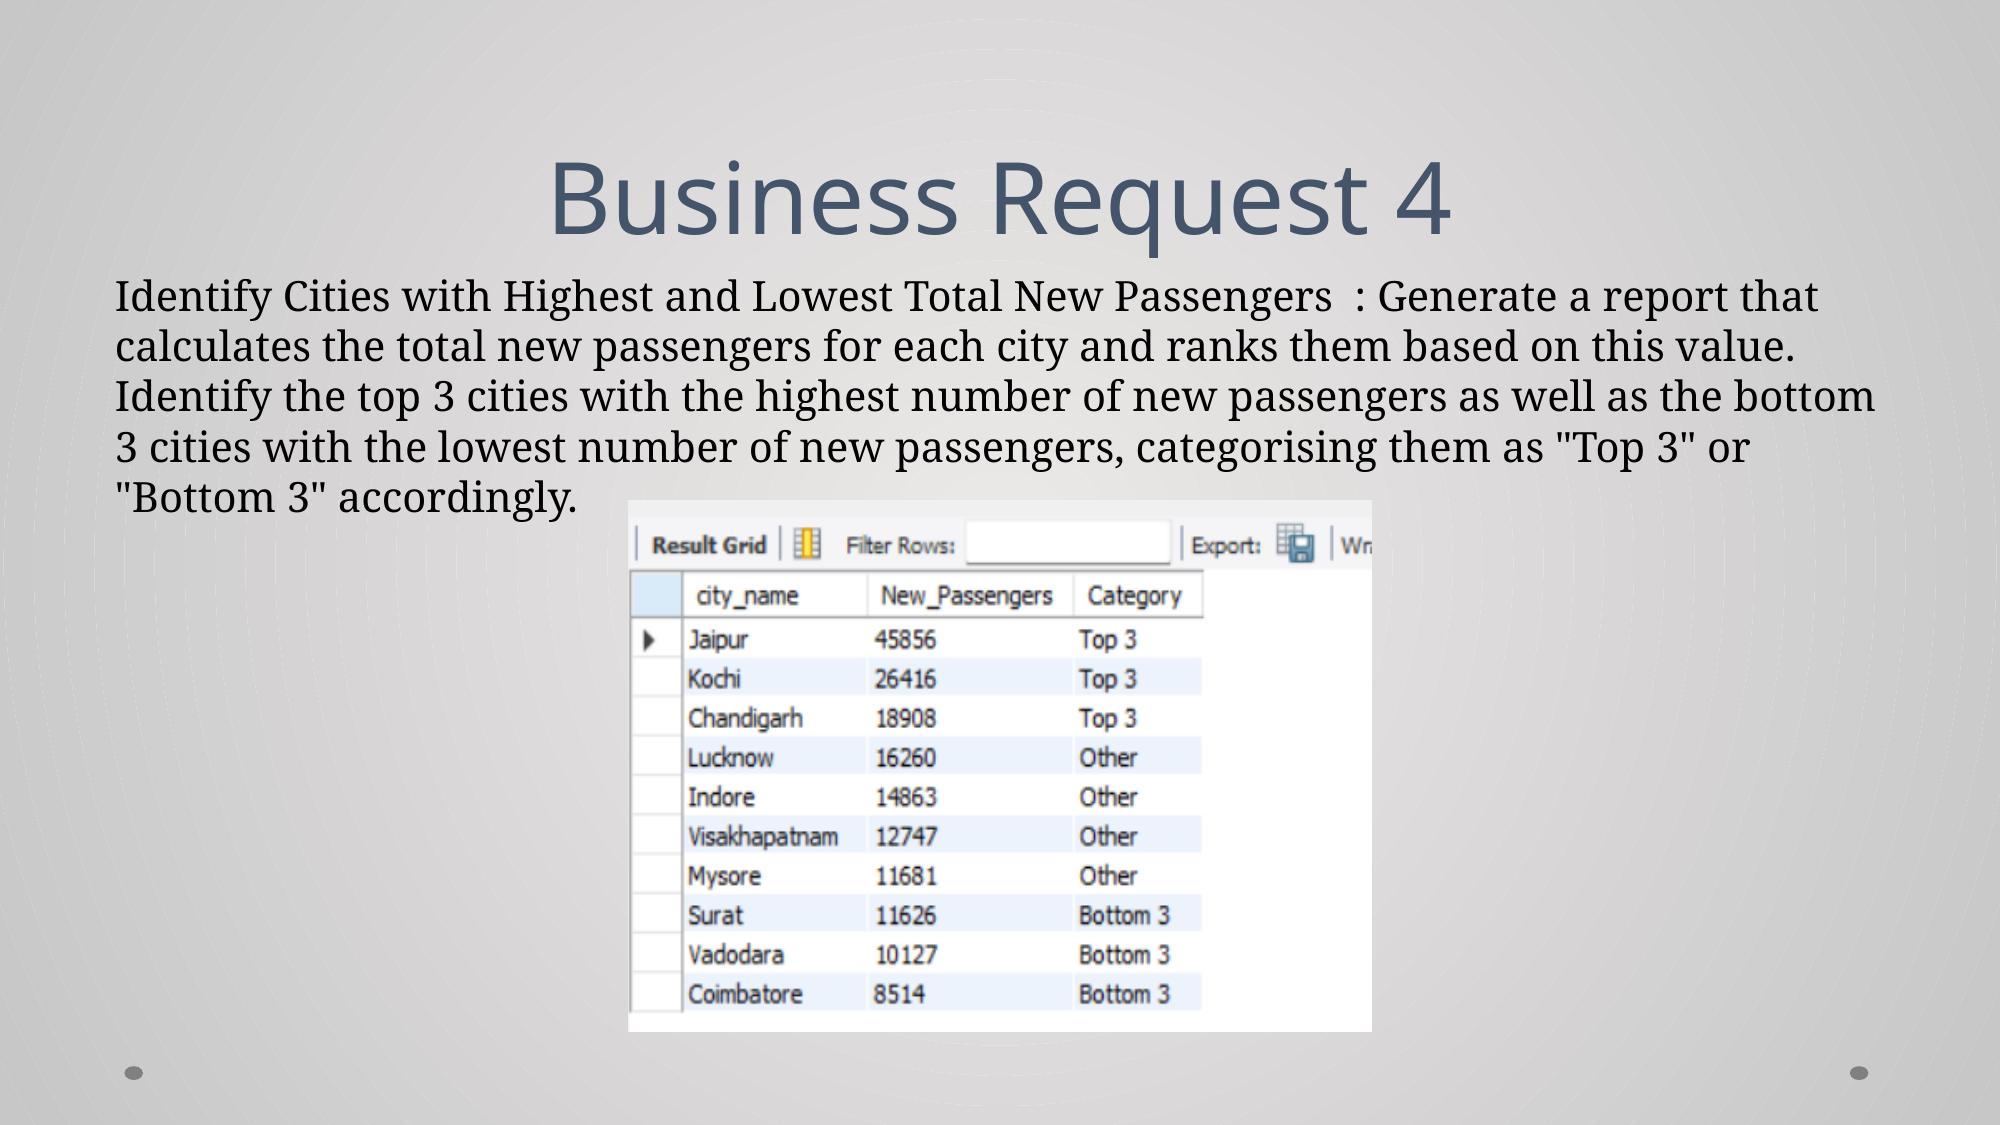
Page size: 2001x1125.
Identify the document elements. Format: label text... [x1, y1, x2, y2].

title Business Request 4 [99, 0, 1900, 262]
picture [628, 500, 1372, 1032]
list Identify Cities with Highest and Lowest Total New Passengers : Generate a report that calculates the total new passengers for each city and ranks them based on this value. Identify the top 3 cities with the highest number of new passengers as well as the bottom 3 cities with the lowest number of new passengers, categorising them as "Top 3" or "Bottom 3" accordingly. [99, 262, 1900, 579]
